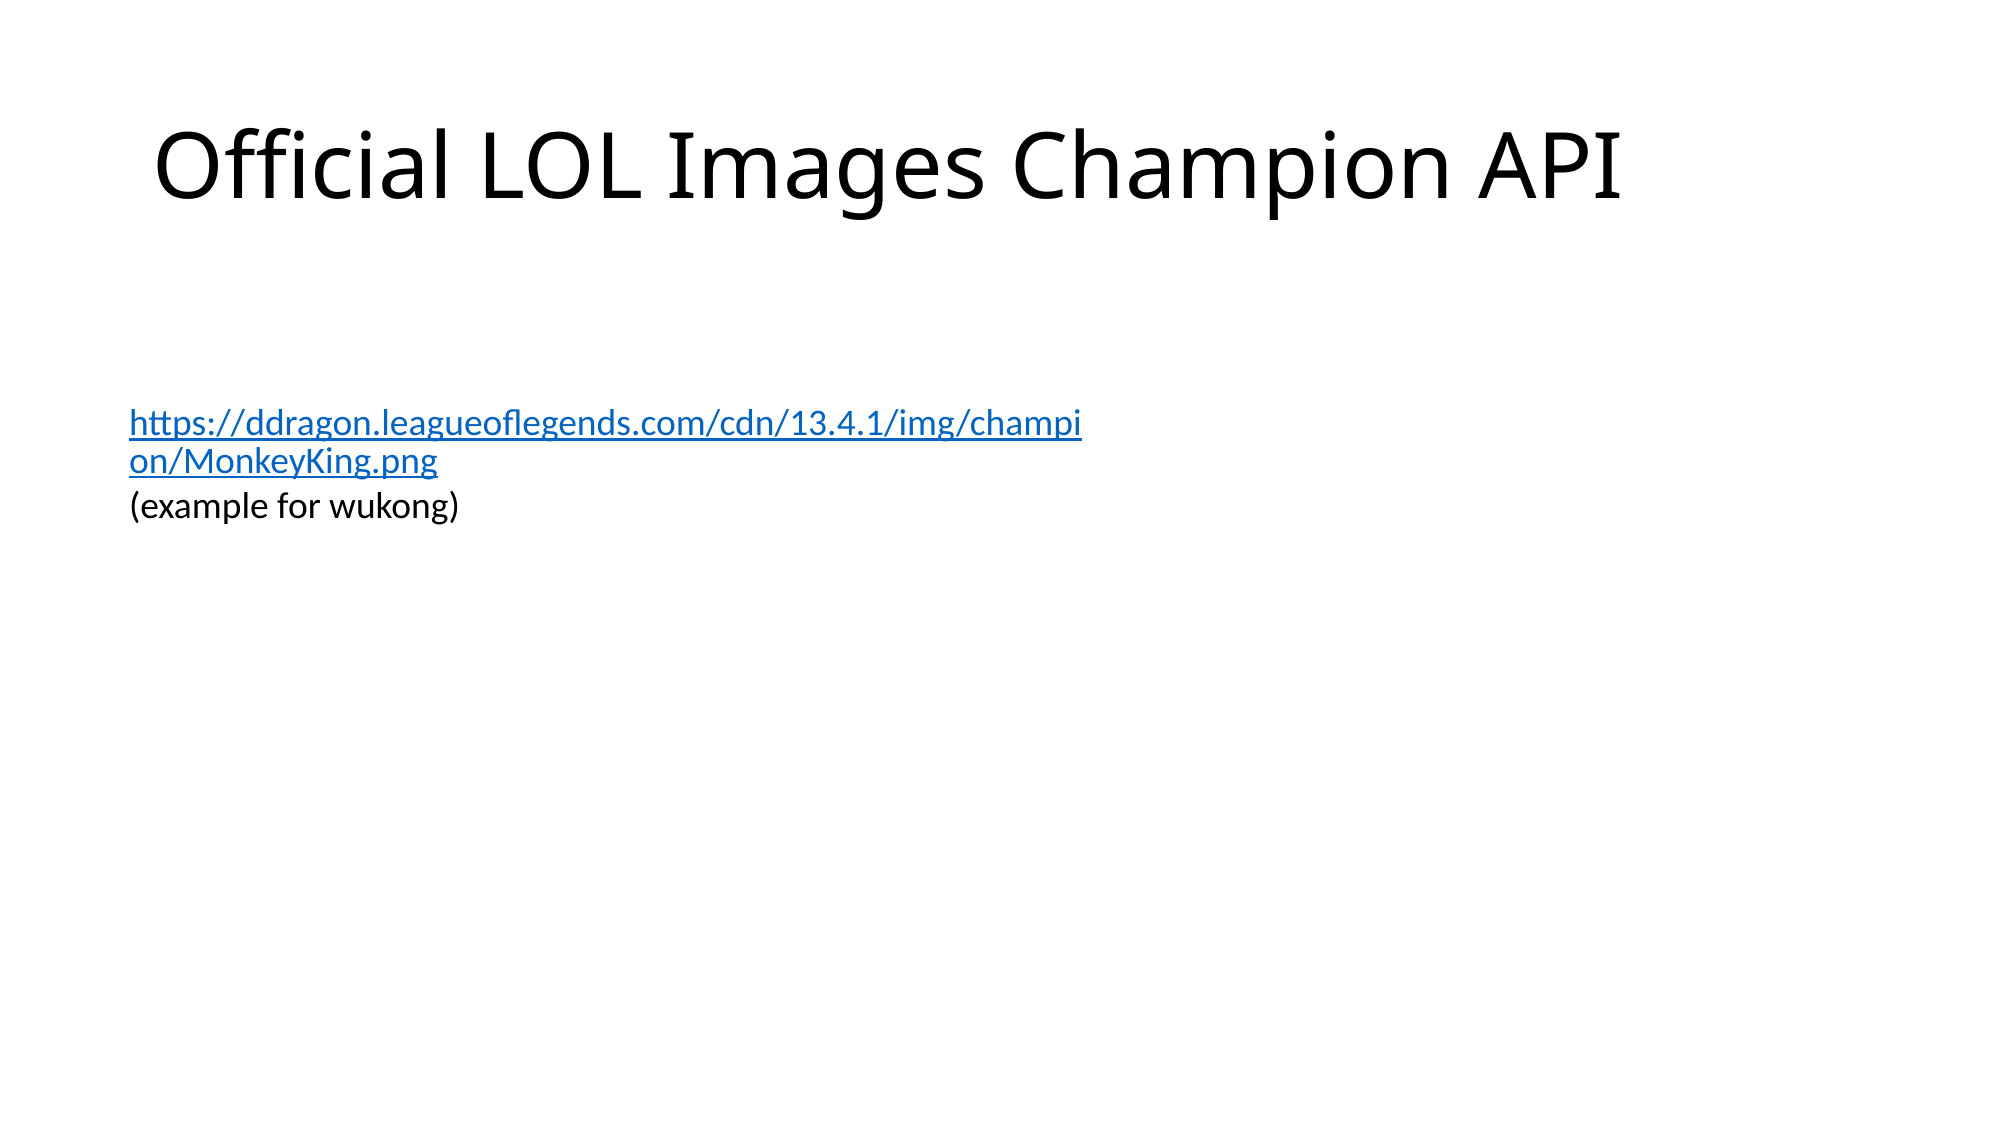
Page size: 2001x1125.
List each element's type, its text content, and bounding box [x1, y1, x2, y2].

title Official LOL Images Champion API [137, 59, 1863, 278]
text_box https://ddragon.leagueoflegends.com/cdn/13.4.1/img/champion/MonkeyKing.png (example for wukong) [114, 391, 1115, 496]
